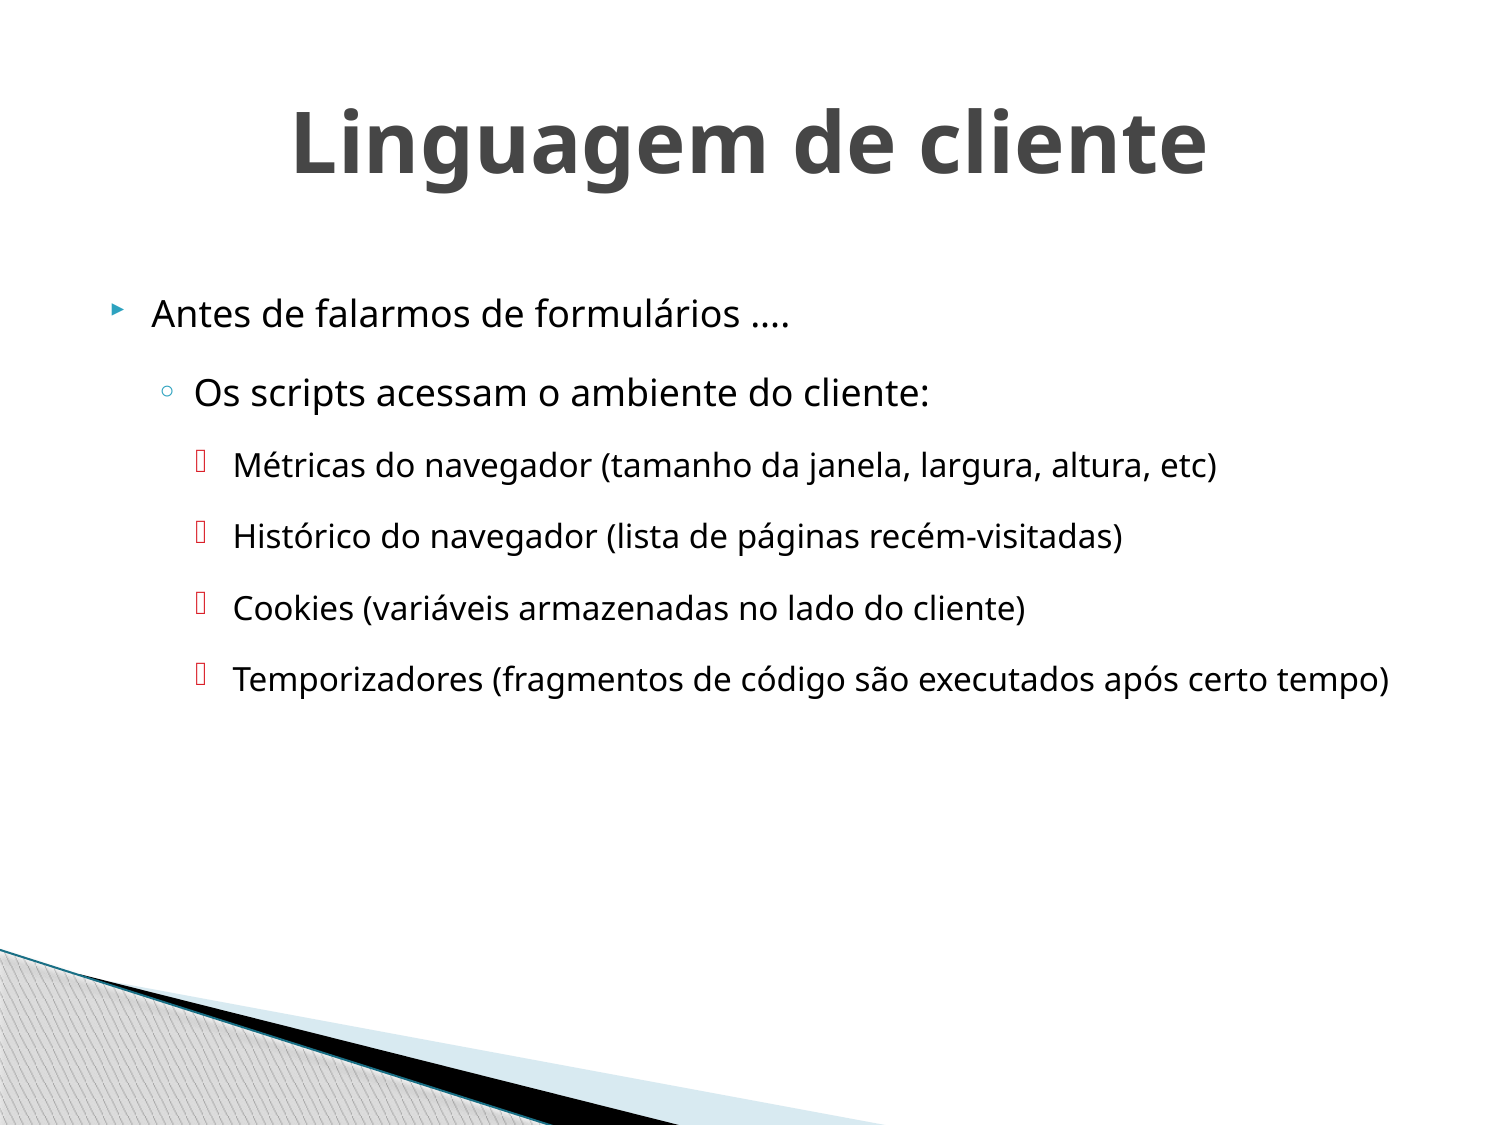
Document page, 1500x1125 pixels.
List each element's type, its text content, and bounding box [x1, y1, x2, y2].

list Antes de falarmos de formulários .... Os scripts acessam o ambiente do cliente: Métricas do navegador (tamanho da janela, largura, altura, etc) Histórico do navegador (lista de páginas recém-visitadas) Cookies (variáveis armazenadas no lado do cliente) Temporizadores (fragmentos de código são executados após certo tempo) [76, 255, 1427, 953]
title Linguagem de cliente [75, 45, 1425, 233]
